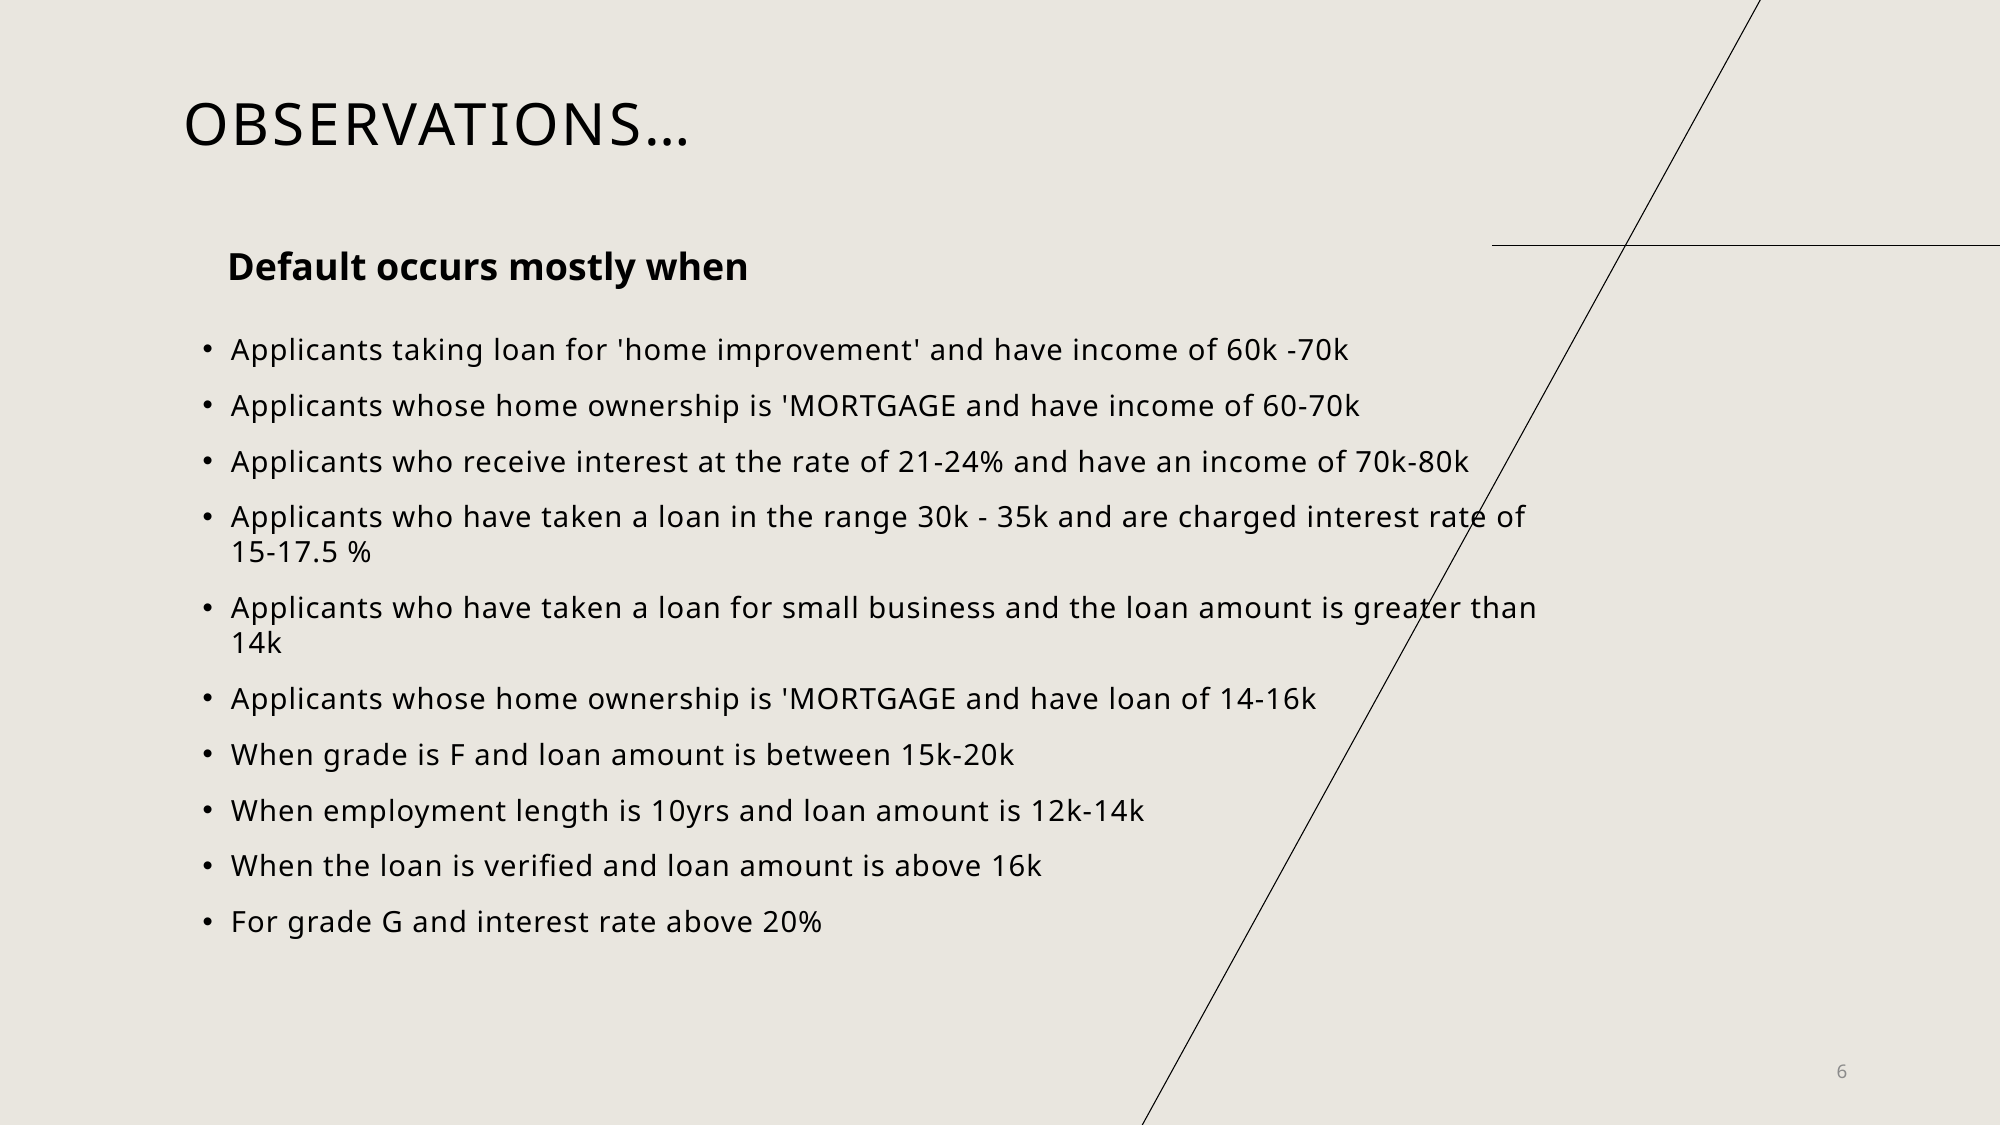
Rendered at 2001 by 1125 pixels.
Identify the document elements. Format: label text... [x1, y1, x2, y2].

text_box Default occurs mostly when [212, 235, 1007, 296]
list Applicants taking loan for 'home improvement' and have income of 60k -70k Applicants whose home ownership is 'MORTGAGE and have income of 60-70k Applicants who receive interest at the rate of 21-24% and have an income of 70k-80k Applicants who have taken a loan in the range 30k - 35k and are charged interest rate of 15-17.5 % Applicants who have taken a loan for small business and the loan amount is greater than 14k Applicants whose home ownership is 'MORTGAGE and have loan of 14-16k When grade is F and loan amount is between 15k-20k When employment length is 10yrs and loan amount is 12k-14k When the loan is verified and loan amount is above 16k For grade G and interest rate above 20% [187, 323, 1561, 963]
slide_number 6 [1412, 1042, 1863, 1103]
title Observations… [168, 12, 1007, 166]
